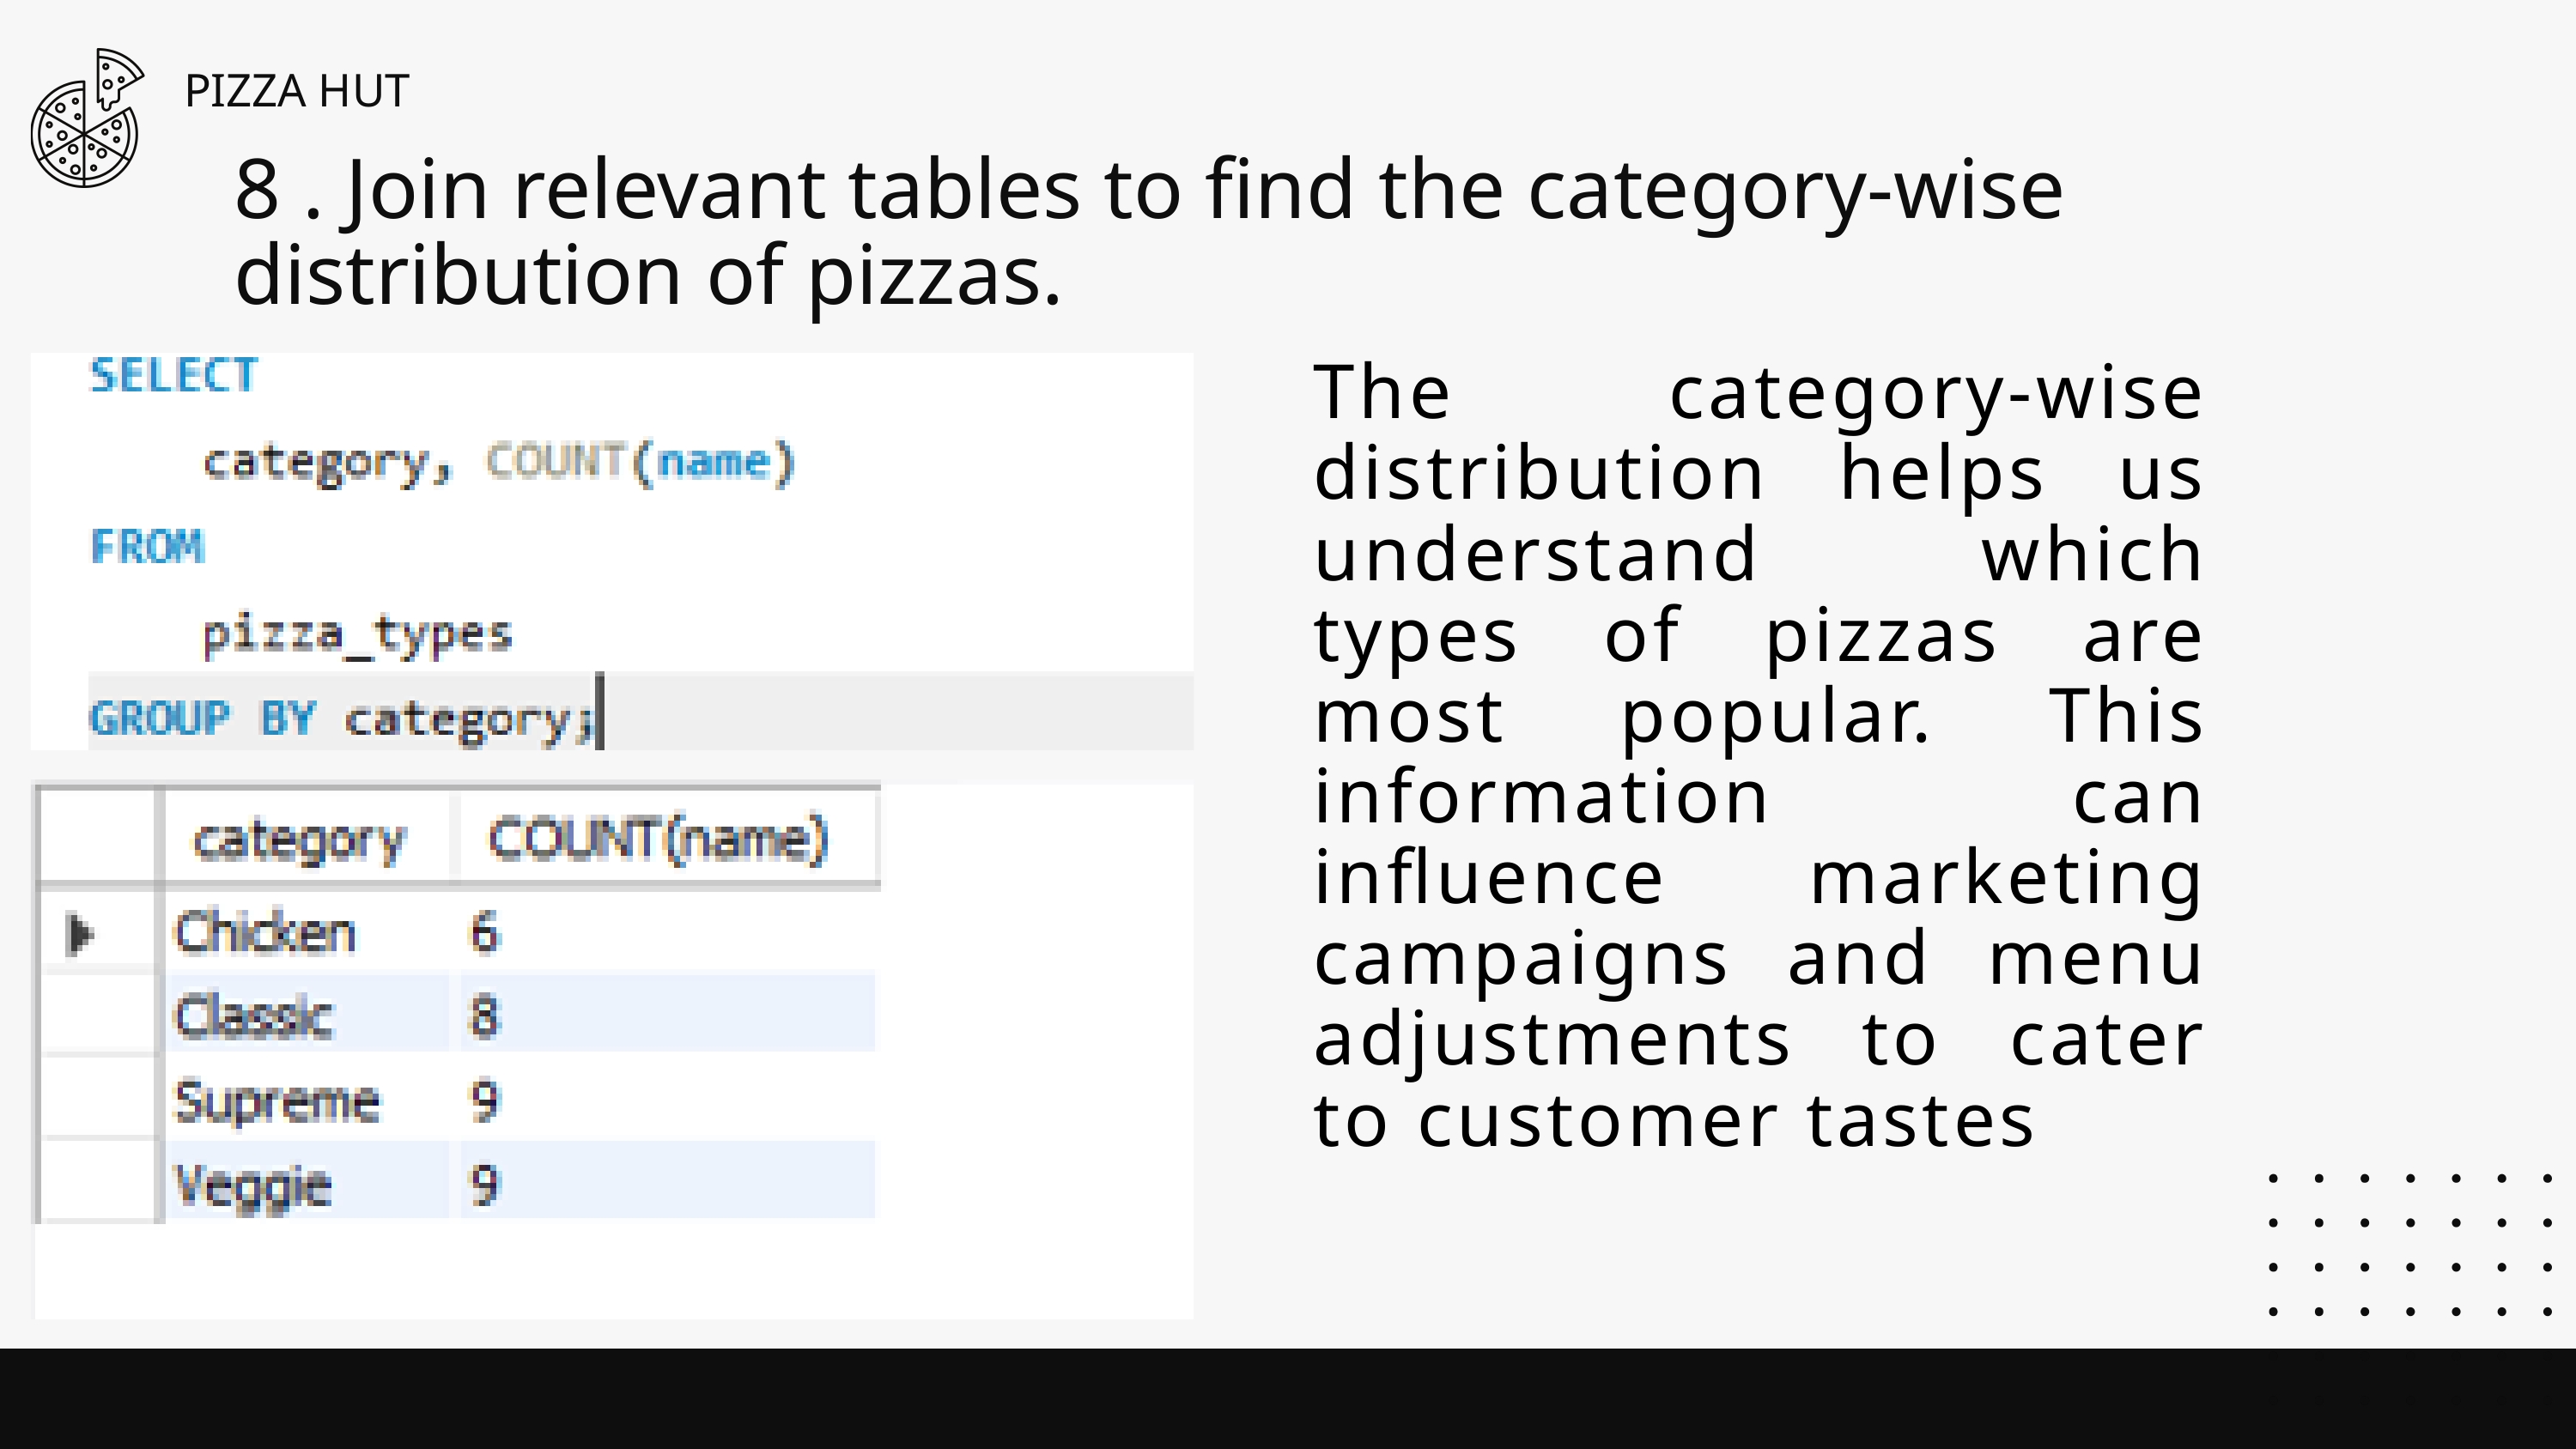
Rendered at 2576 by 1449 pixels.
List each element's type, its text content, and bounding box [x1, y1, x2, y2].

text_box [0, 1349, 2576, 1449]
text_box The category-wise distribution helps us understand which types of pizzas are most popular. This information can influence marketing campaigns and menu adjustments to cater to customer tastes [1313, 353, 2209, 1161]
text_box [2269, 1173, 2576, 1345]
text_box [30, 353, 1194, 750]
text_box [30, 48, 145, 188]
text_box PIZZA HUT [184, 69, 534, 163]
text_box 8 . Join relevant tables to find the category-wise distribution of pizzas. [234, 149, 2154, 321]
text_box [30, 779, 1194, 1319]
